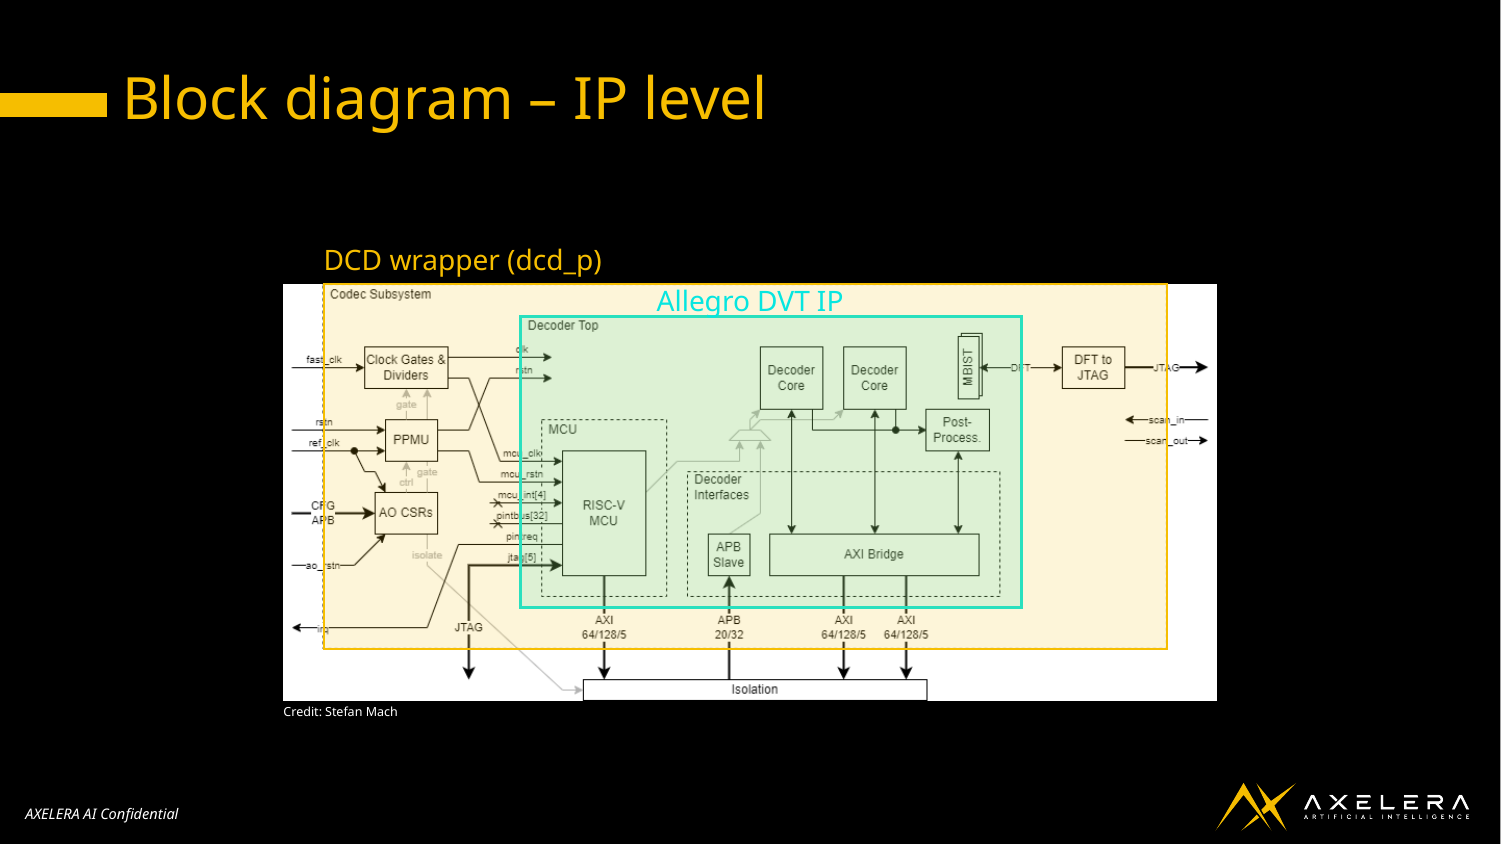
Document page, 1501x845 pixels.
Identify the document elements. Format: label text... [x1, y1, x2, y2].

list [283, 284, 1217, 701]
text_box DCD wrapper (dcd_p) [308, 234, 617, 284]
text_box Allegro DVT IP [641, 275, 859, 284]
text_box Credit: Stefan Mach [268, 696, 413, 726]
title Block diagram – IP level [107, 56, 1418, 146]
picture [1209, 777, 1475, 837]
